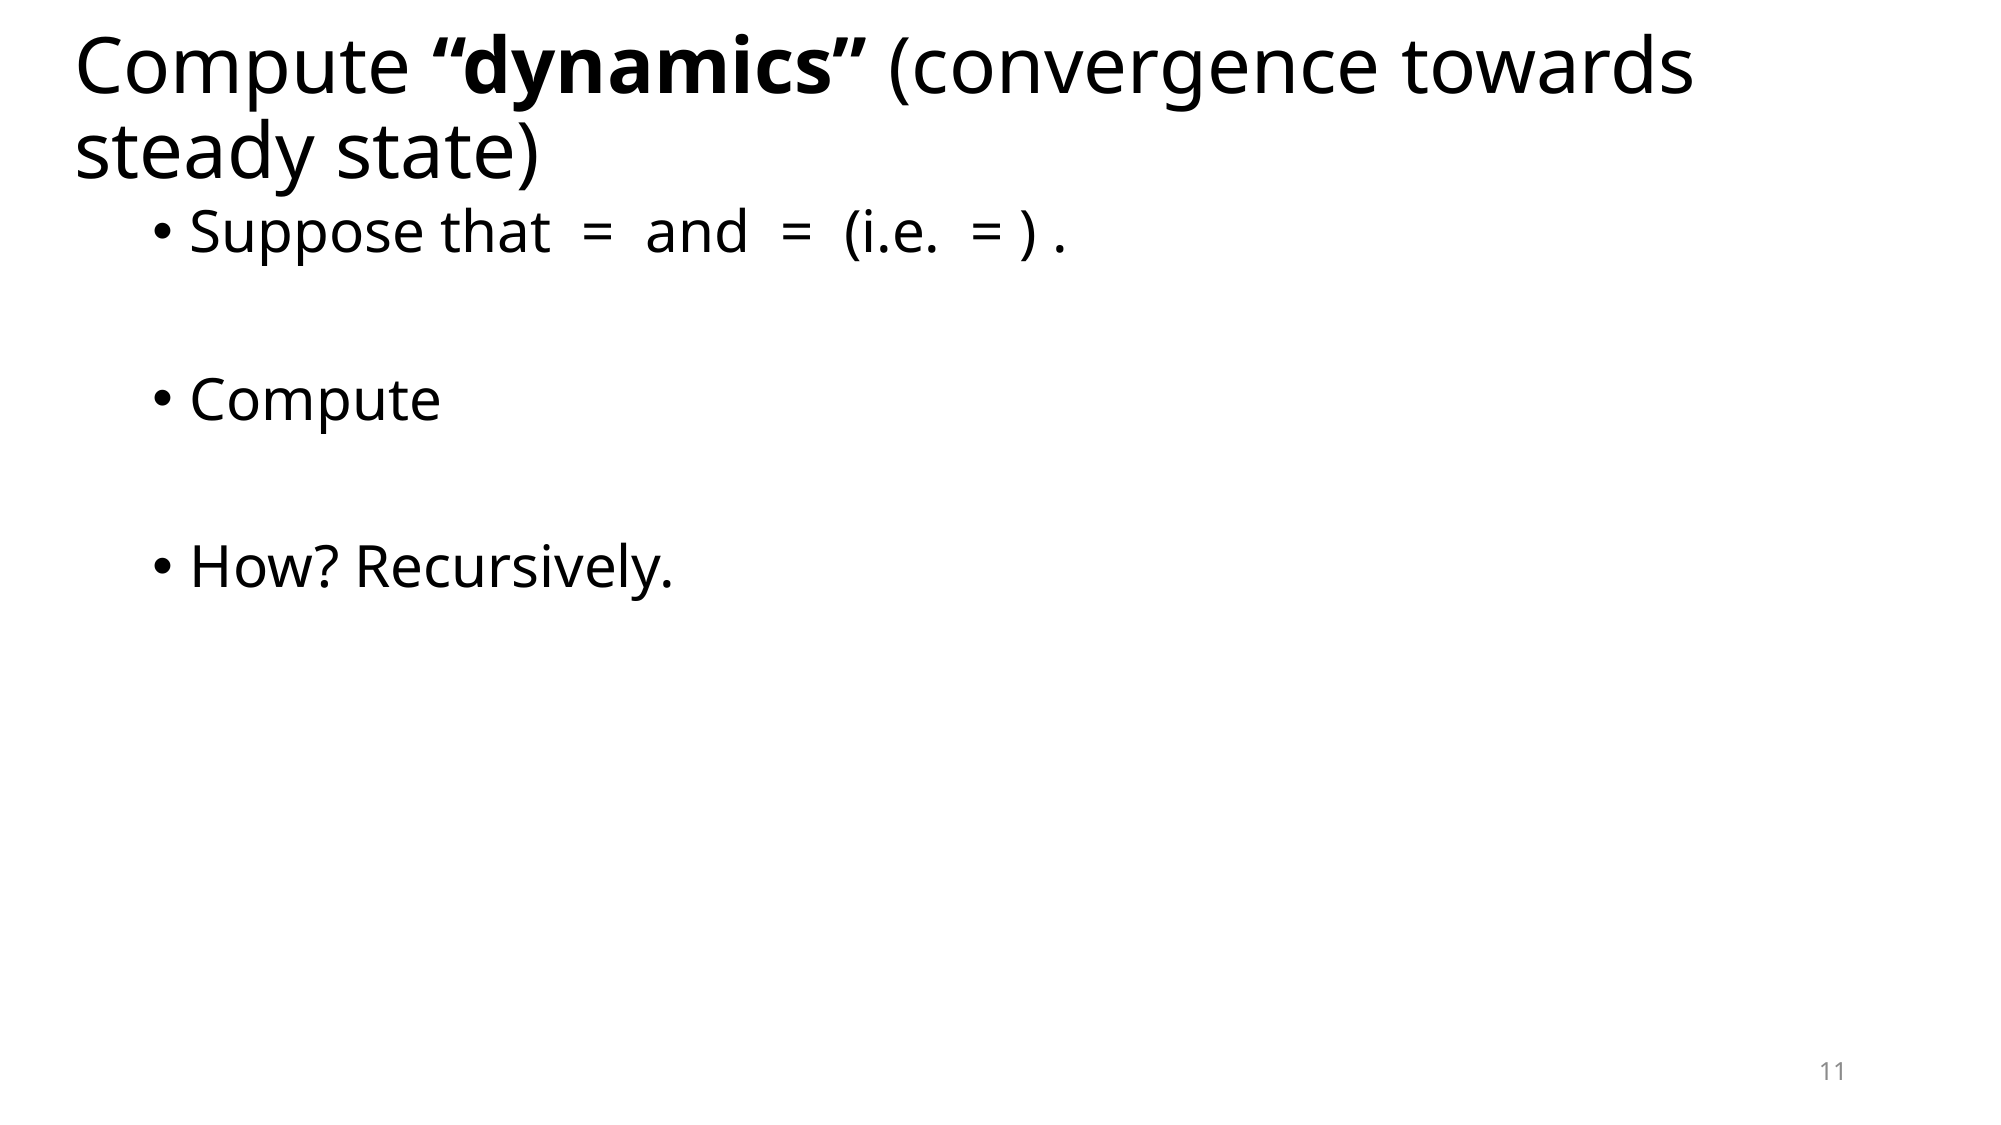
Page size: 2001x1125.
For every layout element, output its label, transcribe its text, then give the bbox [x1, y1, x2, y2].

slide_number 11 [1412, 1042, 1863, 1103]
title Compute “dynamics” (convergence towards steady state) [59, 18, 1785, 203]
